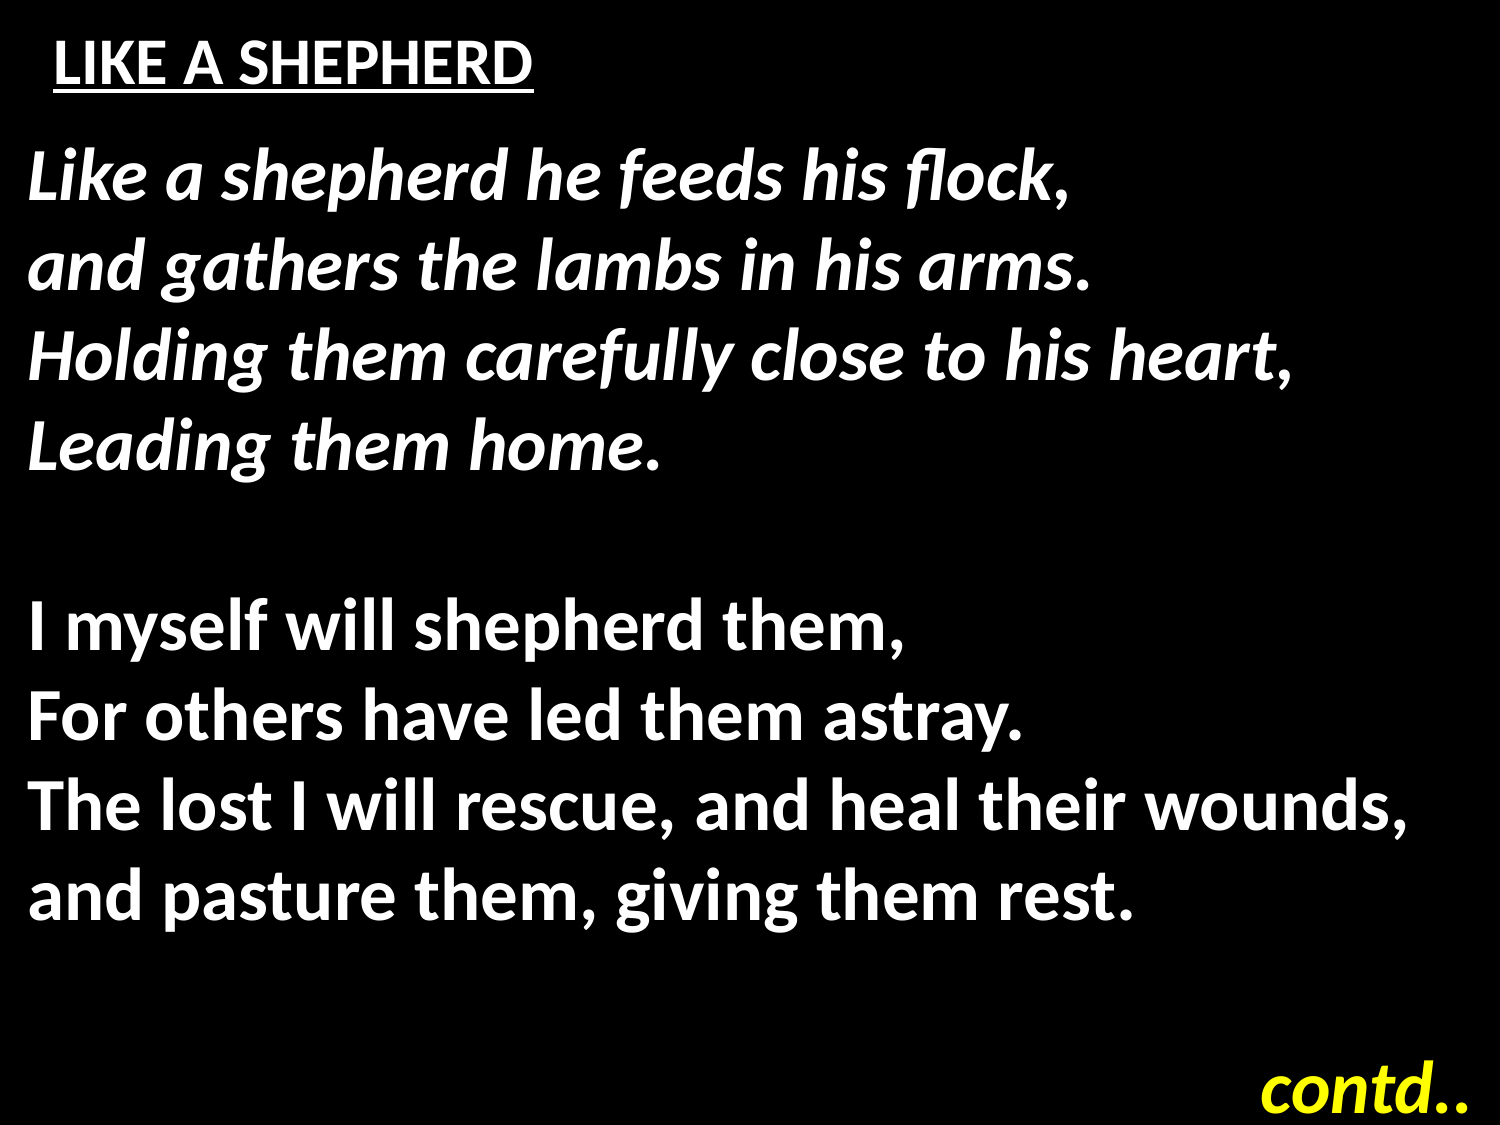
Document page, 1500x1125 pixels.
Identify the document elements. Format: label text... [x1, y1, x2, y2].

list Like a shepherd he feeds his flock, and gathers the lambs in his arms. Holding them carefully close to his heart, Leading them home. I myself will shepherd them, For others have led them astray. The lost I will rescue, and heal their wounds, and pasture them, giving them rest. [8, 125, 1489, 1116]
text_box contd.. [1245, 1042, 1500, 1125]
title LIKE A SHEPHERD [10, 0, 1490, 117]
